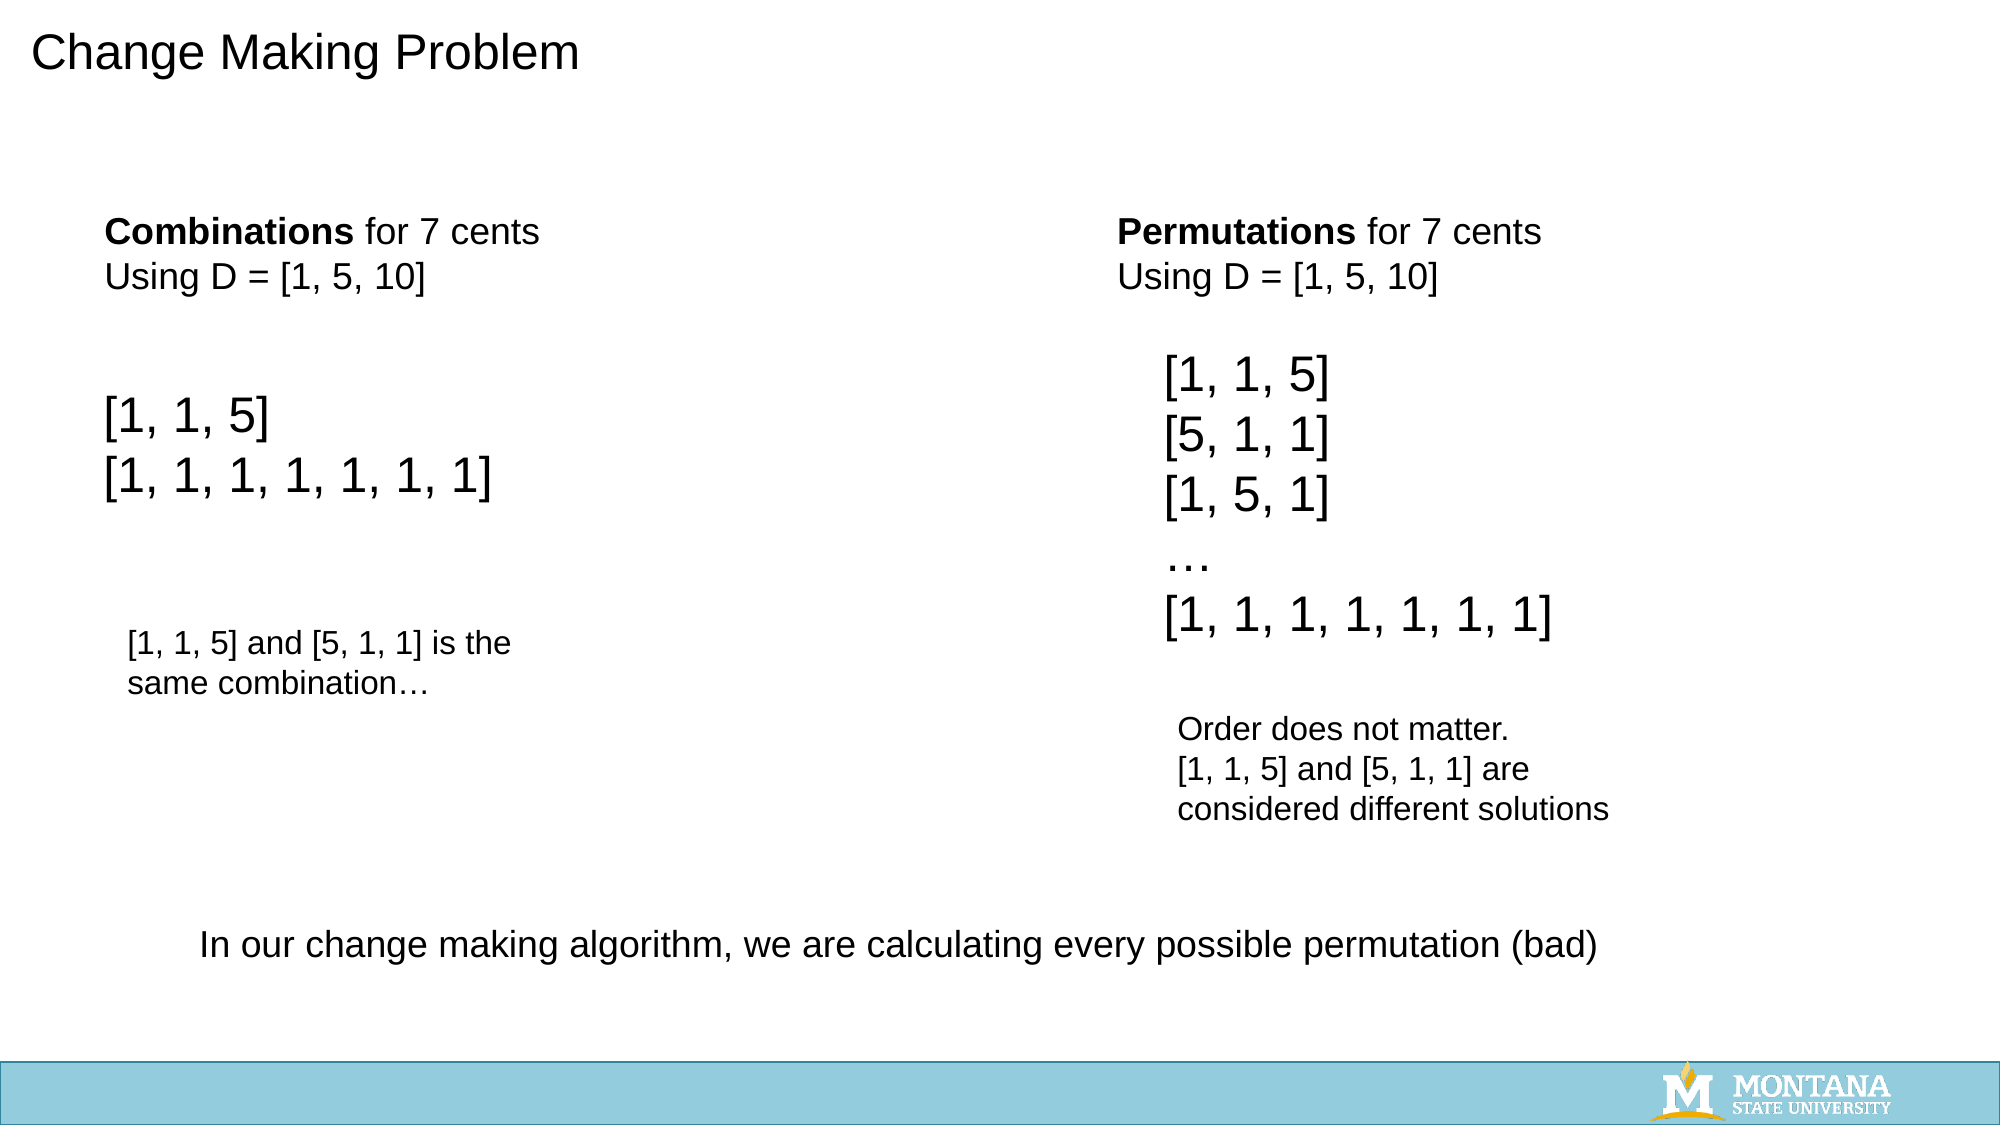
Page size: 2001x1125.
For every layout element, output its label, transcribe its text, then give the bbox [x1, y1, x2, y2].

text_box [0, 1060, 1647, 1125]
text_box Permutations for 7 cents Using D = [1, 5, 10] [1102, 199, 1568, 305]
text_box Change Making Problem [16, 12, 596, 88]
text_box In our change making algorithm, we are calculating every possible permutation (bad) [184, 912, 1614, 973]
text_box Order does not matter. [1, 1, 5] and [5, 1, 1] are considered different solutions [1162, 699, 1650, 835]
text_box [1, 1, 5] [1, 1, 1, 1, 1, 1, 1] [88, 374, 509, 510]
text_box [1, 1, 5] [5, 1, 1] [1, 5, 1] … [1, 1, 1, 1, 1, 1, 1] [1148, 333, 1569, 649]
picture [1649, 1060, 1892, 1122]
text_box Combinations for 7 cents Using D = [1, 5, 10] [89, 199, 566, 305]
text_box [1, 1, 5] and [5, 1, 1] is the same combination… [112, 613, 600, 709]
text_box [1892, 1060, 2000, 1125]
